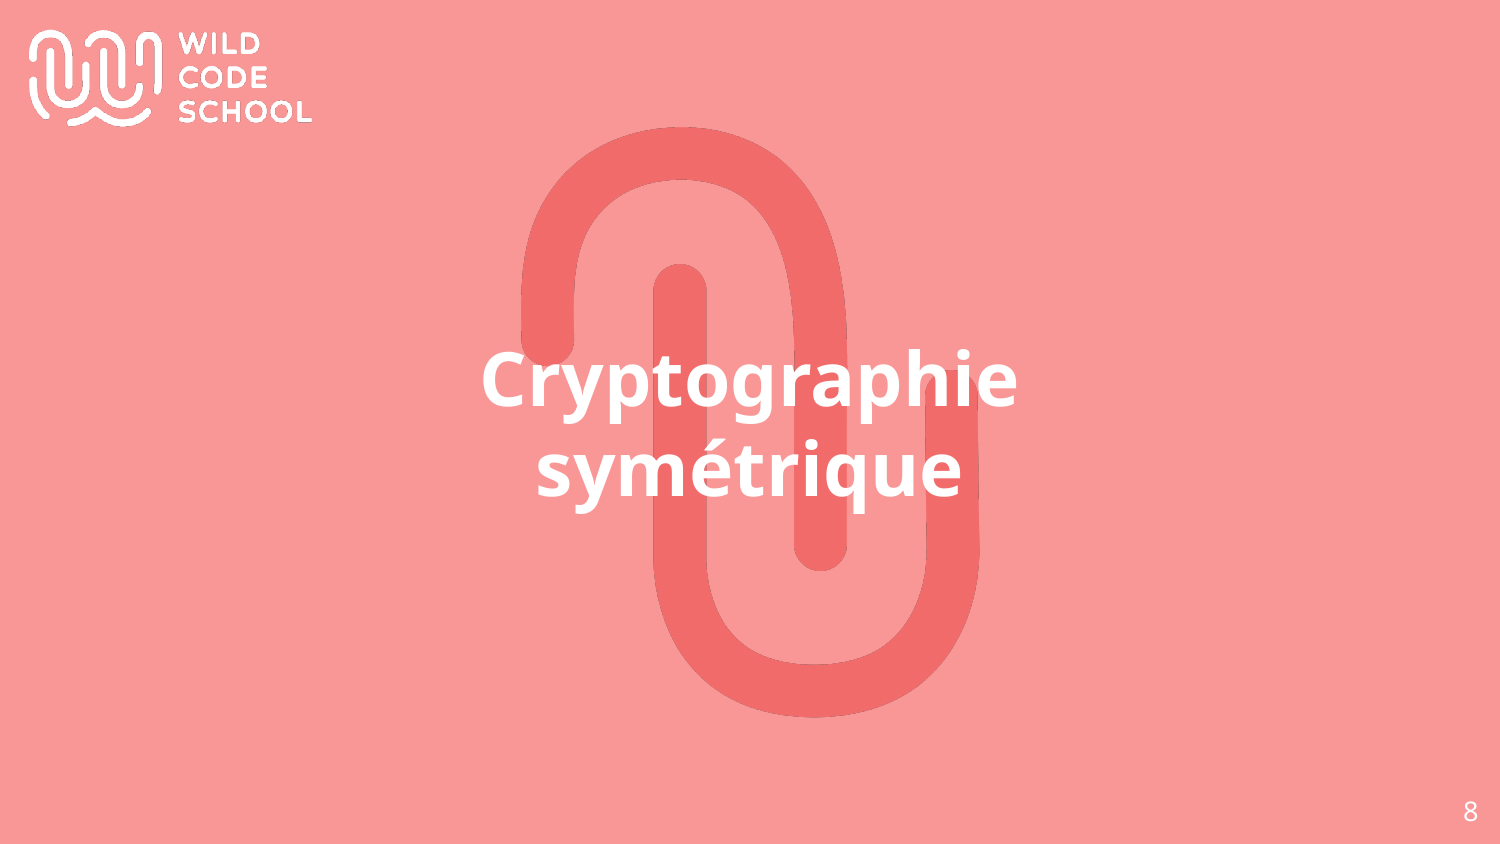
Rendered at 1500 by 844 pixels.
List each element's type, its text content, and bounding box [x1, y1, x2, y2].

picture [29, 29, 312, 127]
title Cryptographie symétrique [301, 293, 1199, 551]
picture [520, 126, 980, 293]
picture [520, 551, 980, 718]
slide_number ‹#› [1403, 779, 1494, 844]
